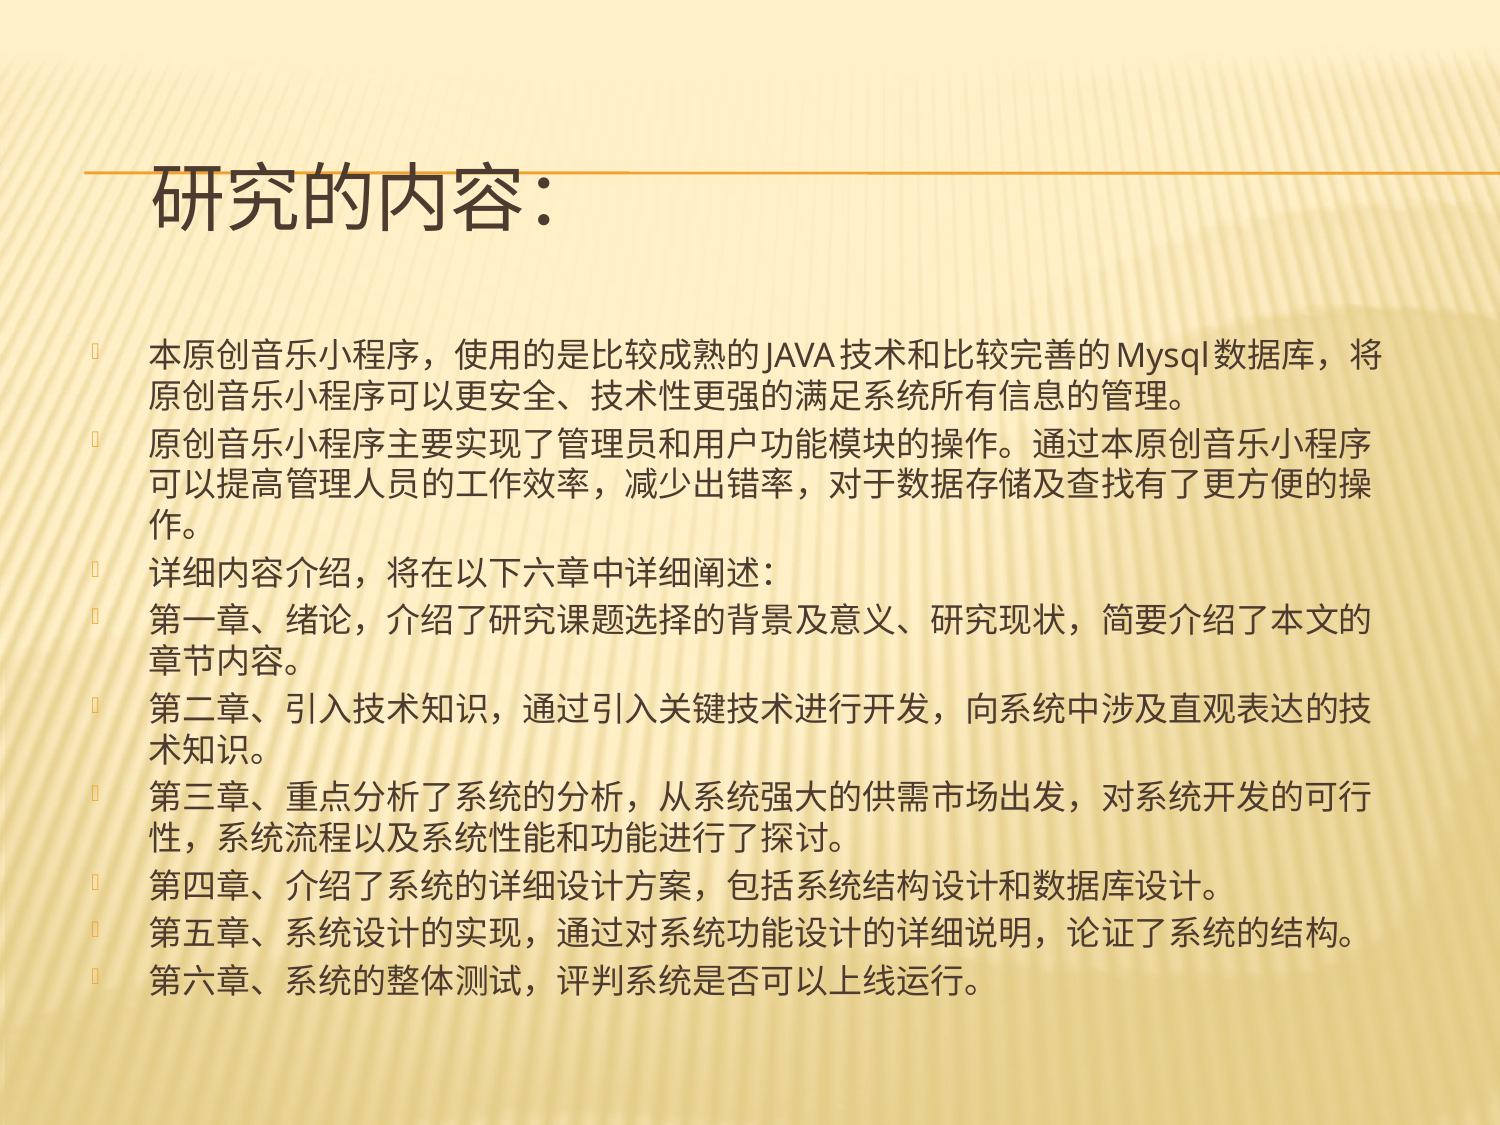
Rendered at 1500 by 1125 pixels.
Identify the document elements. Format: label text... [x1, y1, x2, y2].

title 研究的内容： [135, 101, 1289, 290]
list 本原创音乐小程序，使用的是比较成熟的JAVA技术和比较完善的Mysql数据库，将原创音乐小程序可以更安全、技术性更强的满足系统所有信息的管理。 原创音乐小程序主要实现了管理员和用户功能模块的操作。通过本原创音乐小程序可以提高管理人员的工作效率，减少出错率，对于数据存储及查找有了更方便的操作。 详细内容介绍，将在以下六章中详细阐述： 第一章、绪论，介绍了研究课题选择的背景及意义、研究现状，简要介绍了本文的章节内容。 第二章、引入技术知识，通过引入关键技术进行开发，向系统中涉及直观表达的技术知识。 第三章、重点分析了系统的分析，从系统强大的供需市场出发，对系统开发的可行性，系统流程以及系统性能和功能进行了探讨。 第四章、介绍了系统的详细设计方案，包括系统结构设计和数据库设计。 第五章、系统设计的实现，通过对系统功能设计的详细说明，论证了系统的结构。 第六章、系统的整体测试，评判系统是否可以上线运行。 [76, 326, 1400, 1012]
